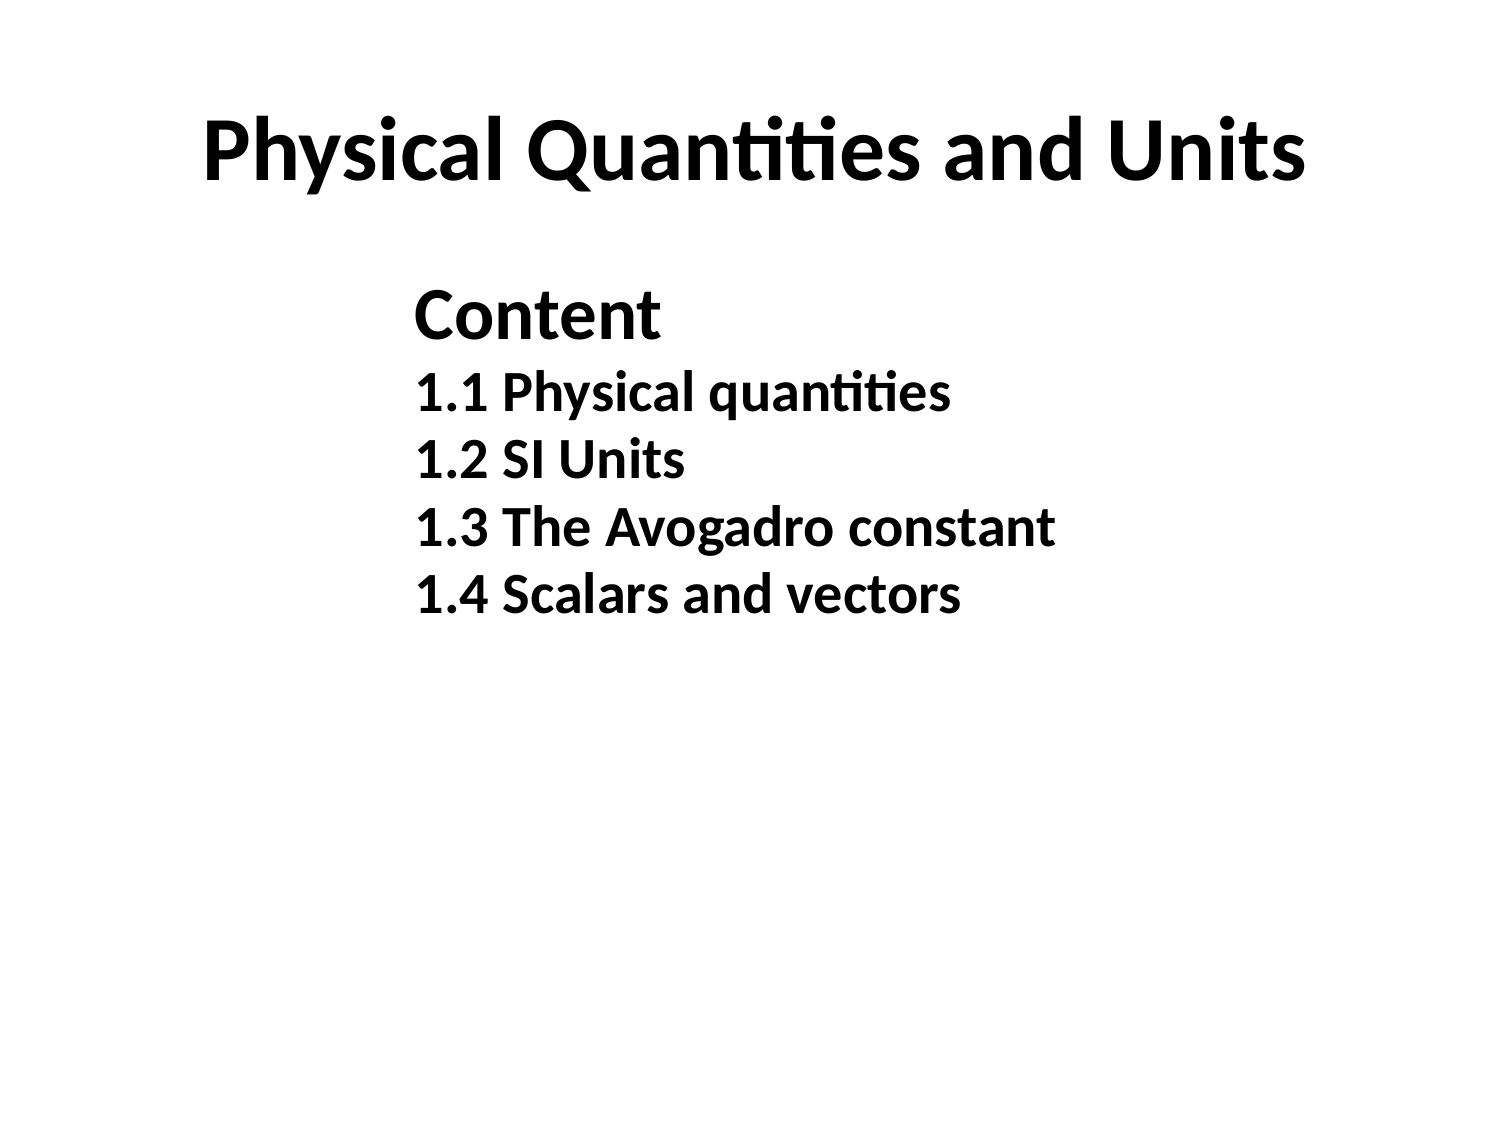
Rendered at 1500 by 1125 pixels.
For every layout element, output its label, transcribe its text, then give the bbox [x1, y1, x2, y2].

subtitle Content 1.1 Physical quantities 1.2 SI Units 1.3 The Avogadro constant 1.4 Scalars and vectors [399, 275, 1120, 888]
title Physical Quantities and Units [99, 112, 1411, 286]
